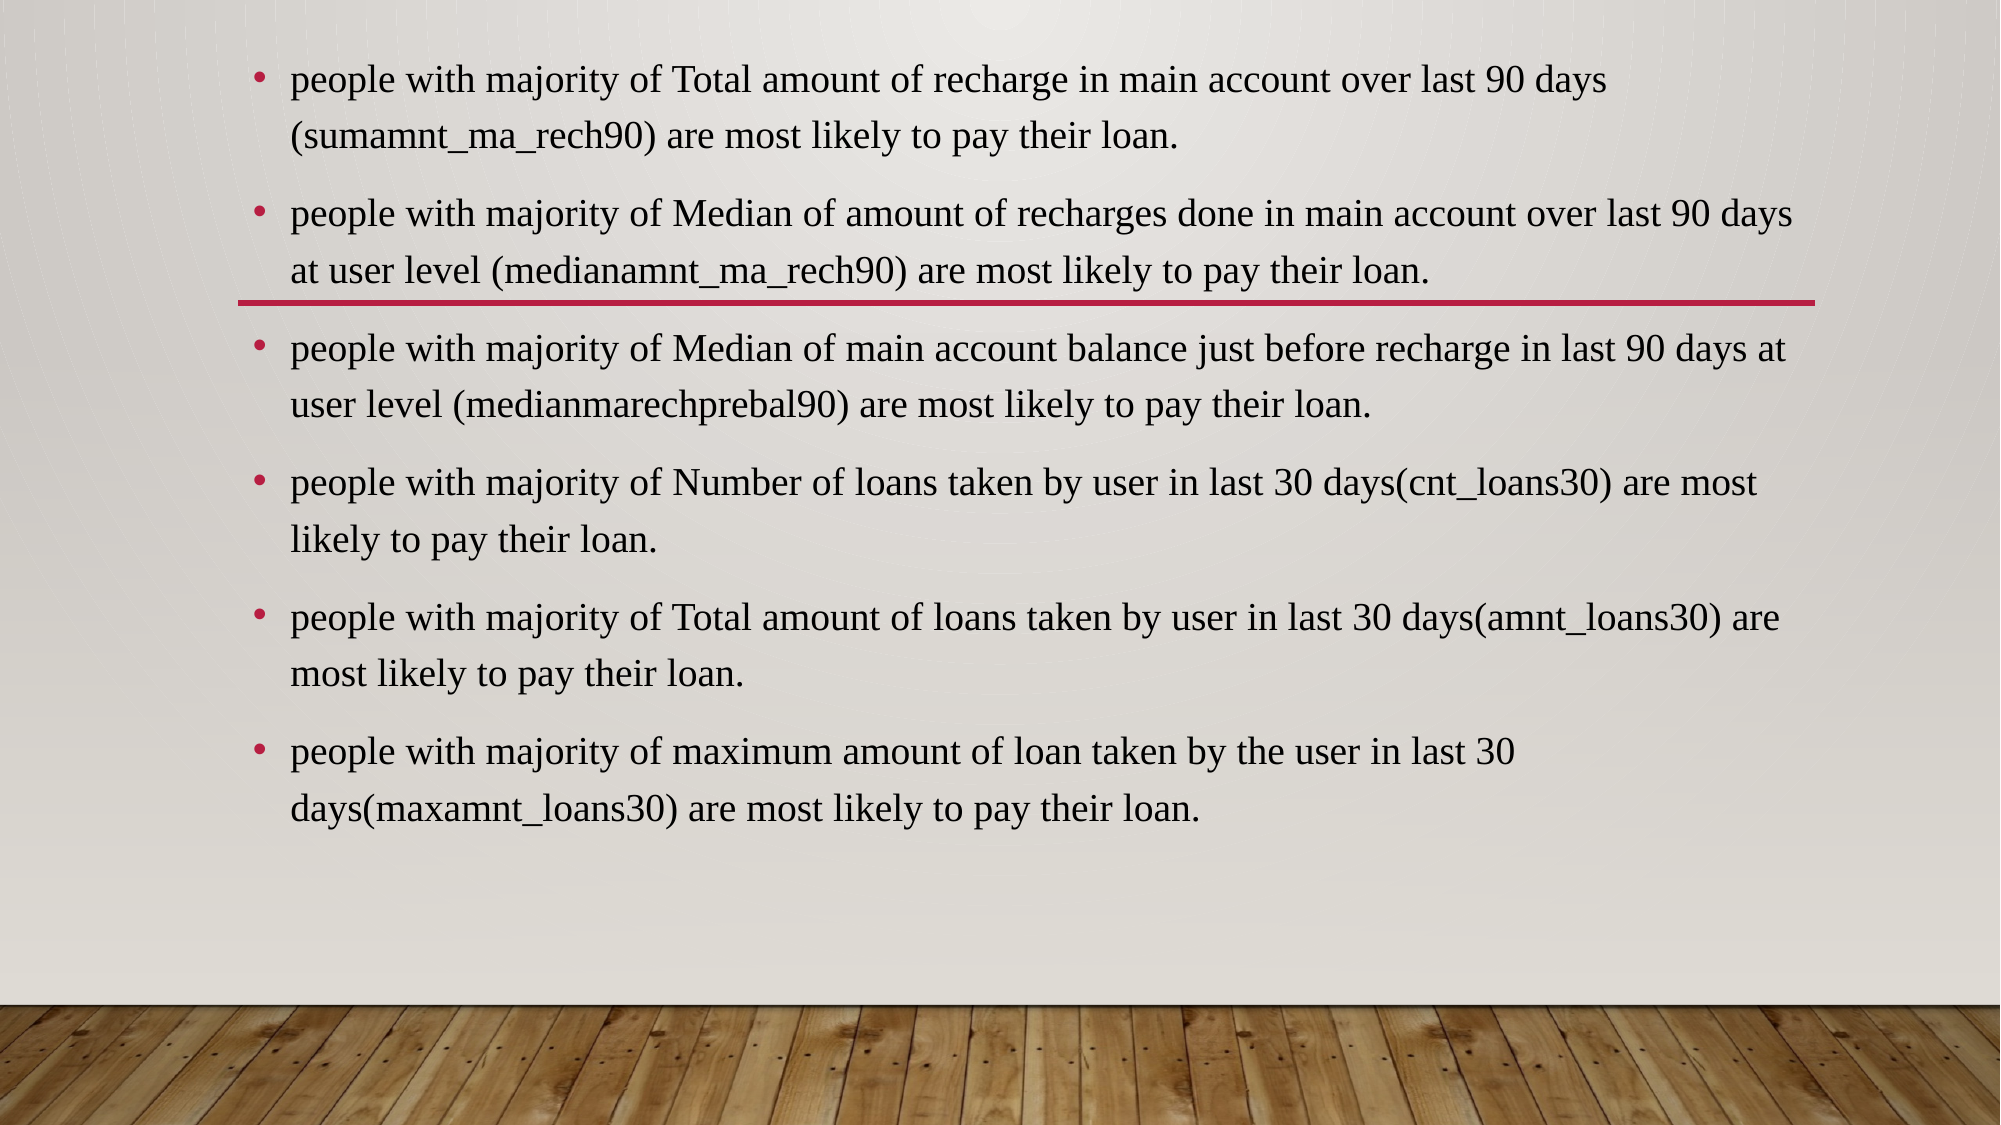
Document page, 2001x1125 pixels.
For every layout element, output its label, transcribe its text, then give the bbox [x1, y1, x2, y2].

picture [0, 1005, 2000, 1125]
list people with majority of Total amount of recharge in main account over last 90 days (sumamnt_ma_rech90) are most likely to pay their loan. people with majority of Median of amount of recharges done in main account over last 90 days at user level (medianamnt_ma_rech90) are most likely to pay their loan. people with majority of Median of main account balance just before recharge in last 90 days at user level (medianmarechprebal90) are most likely to pay their loan. people with majority of Number of loans taken by user in last 30 days(cnt_loans30) are most likely to pay their loan. people with majority of Total amount of loans taken by user in last 30 days(amnt_loans30) are most likely to pay their loan. people with majority of maximum amount of loan taken by the user in last 30 days(maxamnt_loans30) are most likely to pay their loan. [237, 35, 1814, 924]
